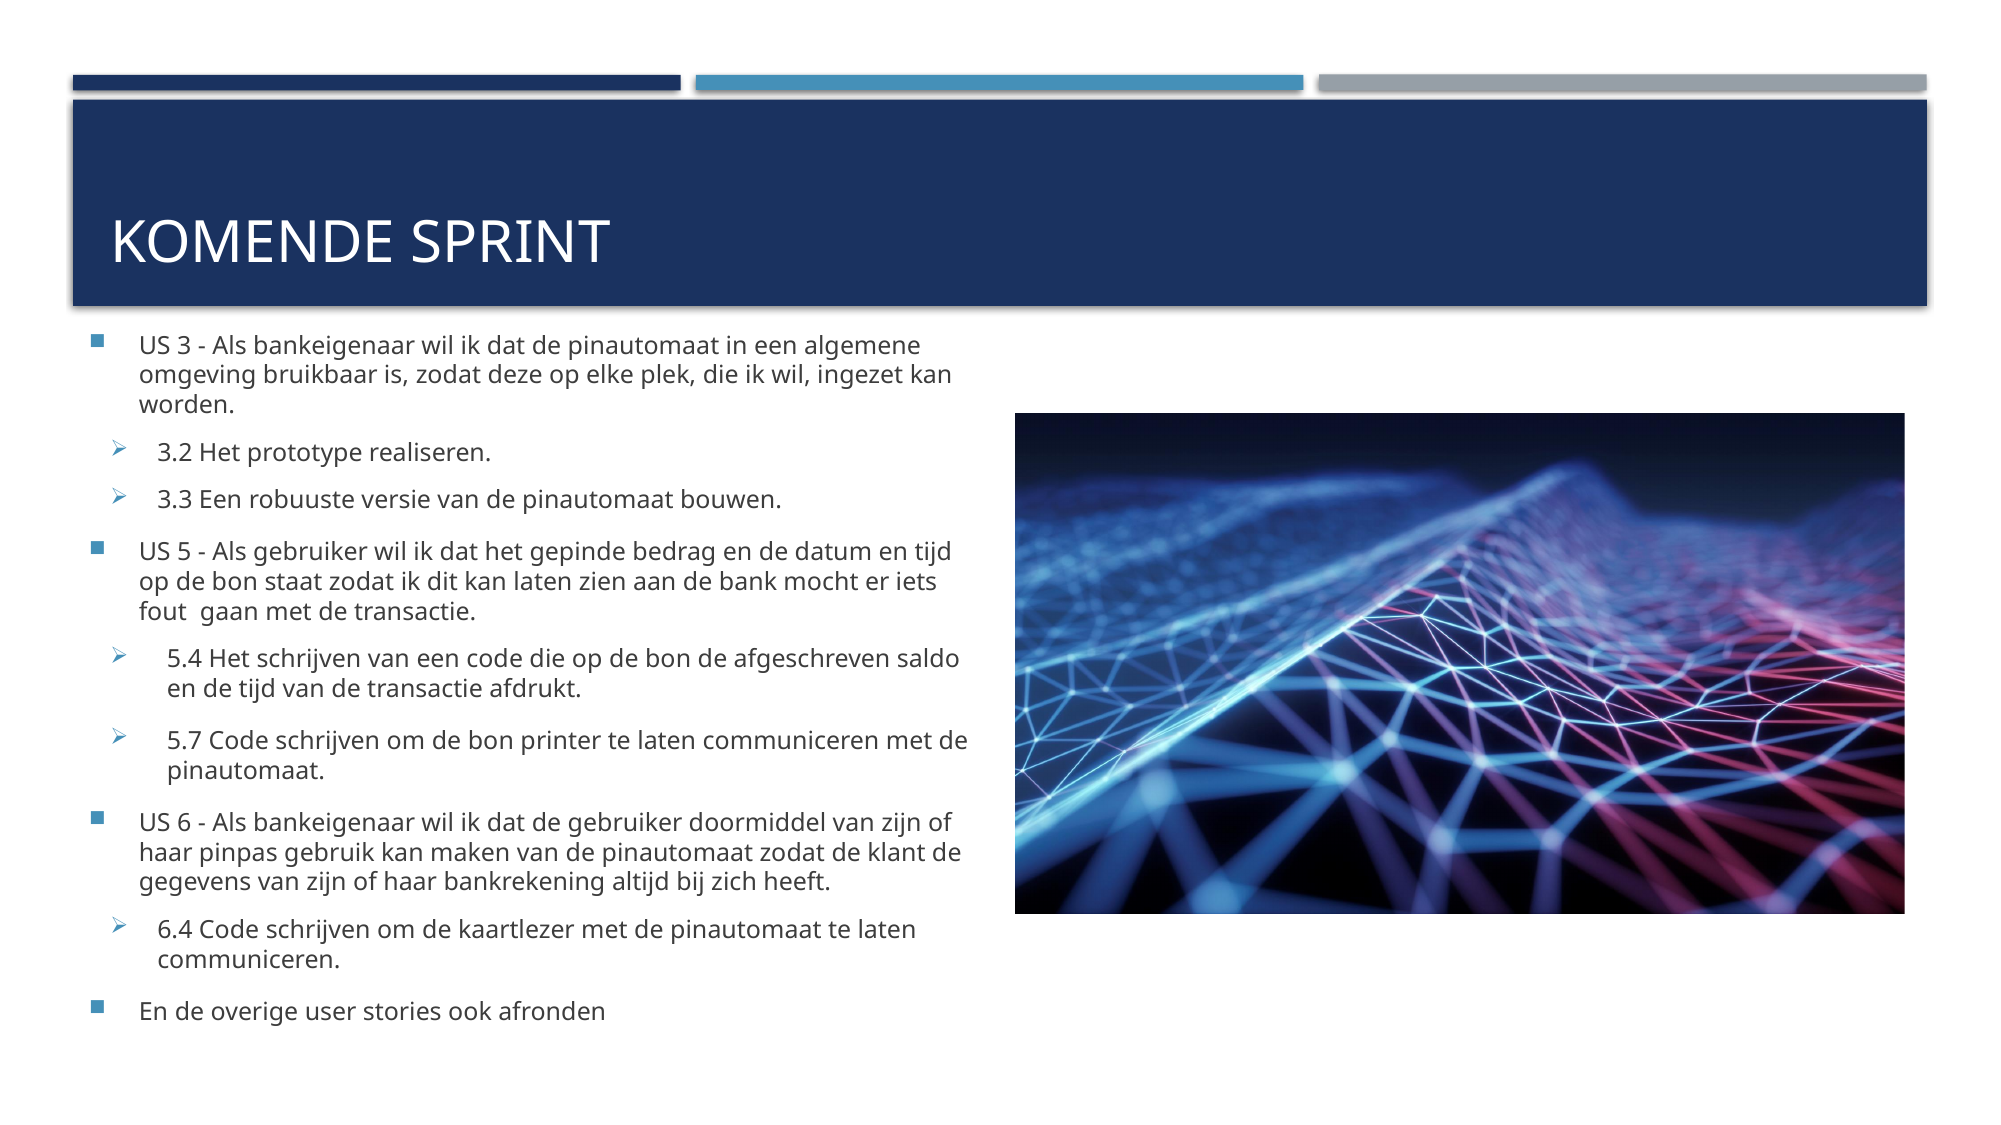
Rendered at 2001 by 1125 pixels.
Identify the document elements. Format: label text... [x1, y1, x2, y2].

list US 3 - Als bankeigenaar wil ik dat de pinautomaat in een algemene omgeving bruikbaar is, zodat deze op elke plek, die ik wil, ingezet kan worden. 3.2 Het prototype realiseren. 3.3 Een robuuste versie van de pinautomaat bouwen. US 5 - Als gebruiker wil ik dat het gepinde bedrag en de datum en tijd op de bon staat zodat ik dit kan laten zien aan de bank mocht er iets fout gaan met de transactie. 5.4 Het schrijven van een code die op de bon de afgeschreven saldo en de tijd van de transactie afdrukt. 5.7 Code schrijven om de bon printer te laten communiceren met de pinautomaat. US 6 - Als bankeigenaar wil ik dat de gebruiker doormiddel van zijn of haar pinpas gebruik kan maken van de pinautomaat zodat de klant de gegevens van zijn of haar bankrekening altijd bij zich heeft. 6.4 Code schrijven om de kaartlezer met de pinautomaat te laten communiceren. En de overige user stories ook afronden [73, 305, 985, 1049]
title Komende sprint [95, 119, 1905, 282]
picture [1014, 412, 1906, 915]
